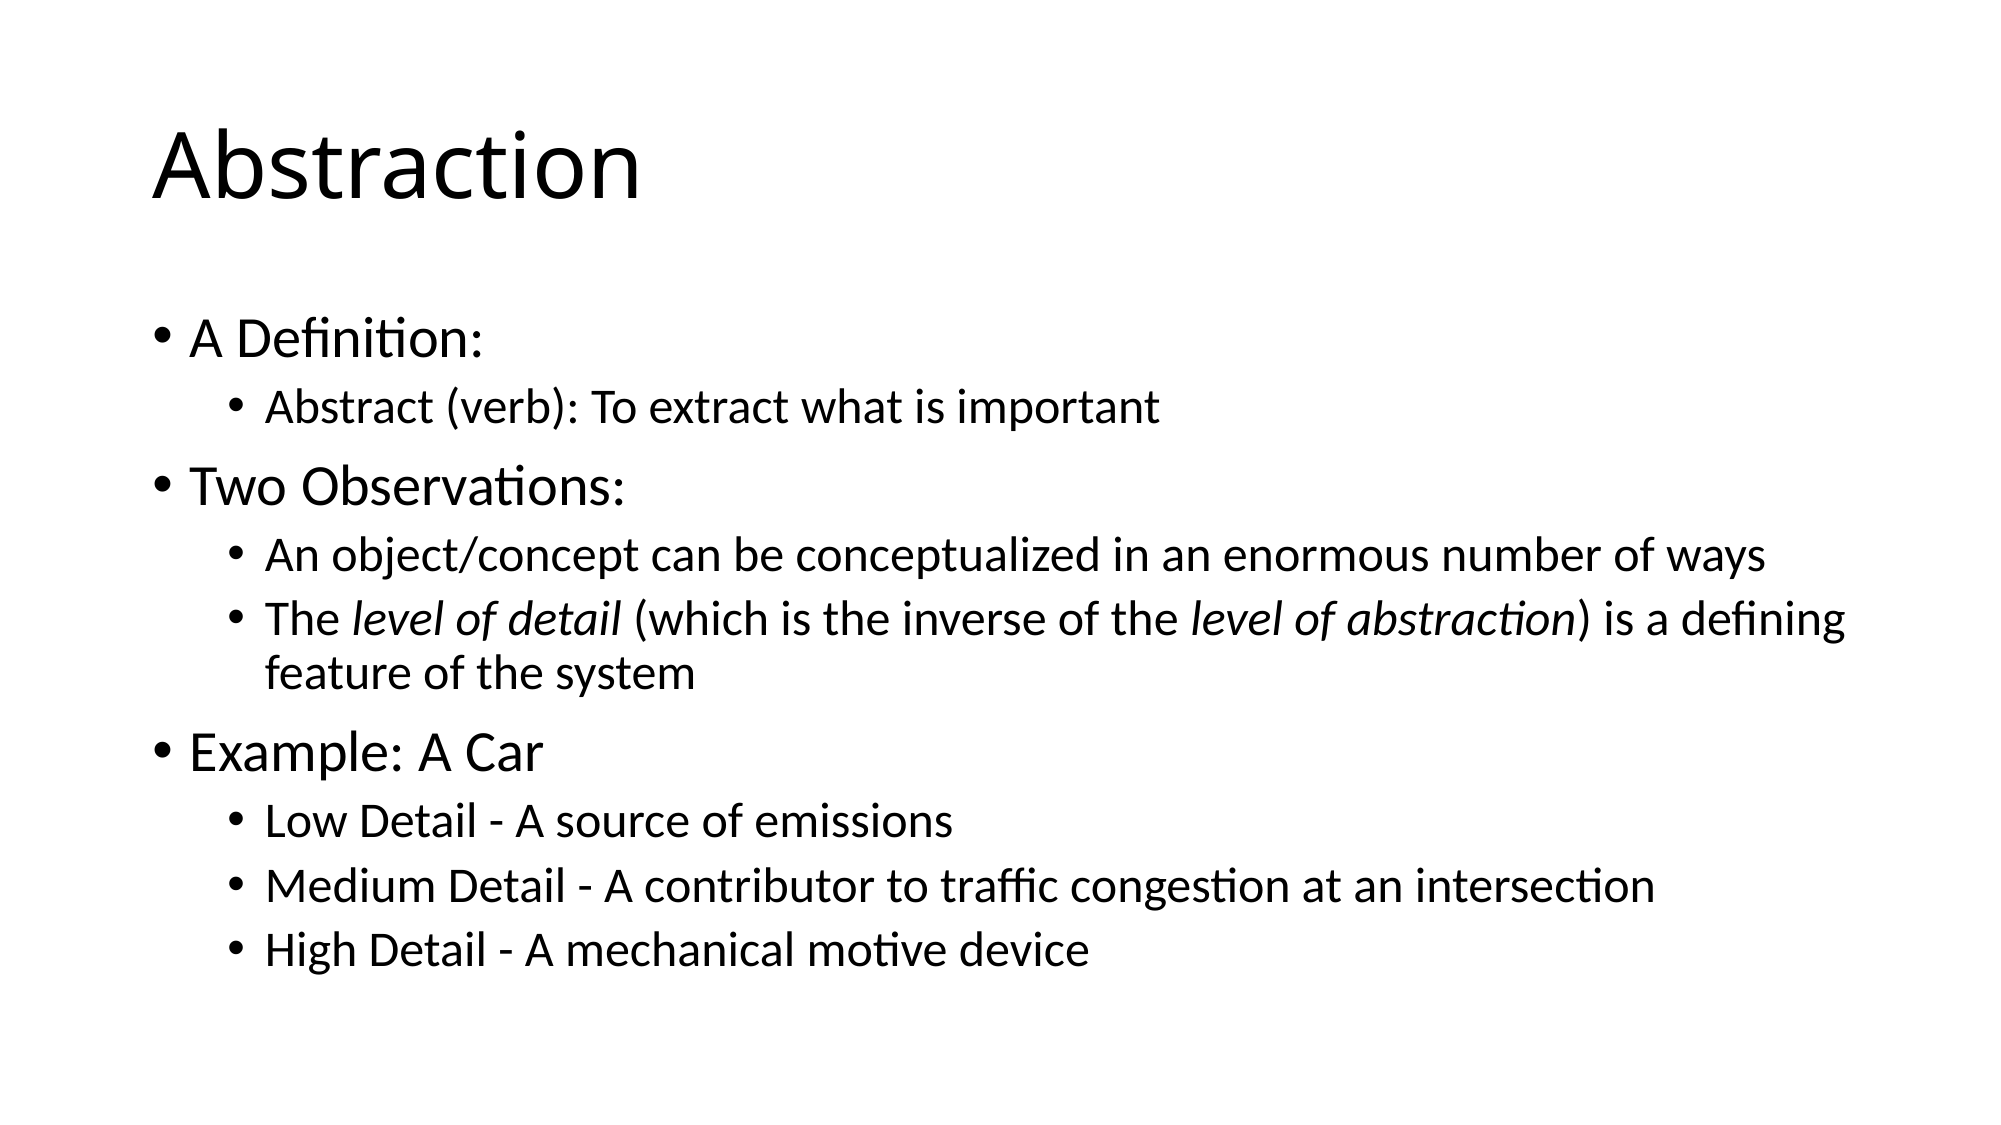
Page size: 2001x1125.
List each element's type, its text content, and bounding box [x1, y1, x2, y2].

title Abstraction [137, 59, 1863, 278]
list A Definition: Abstract (verb): To extract what is important Two Observations: An object/concept can be conceptualized in an enormous number of ways The level of detail (which is the inverse of the level of abstraction) is a defining feature of the system Example: A Car Low Detail - A source of emissions Medium Detail - A contributor to traffic congestion at an intersection High Detail - A mechanical motive device [137, 299, 1863, 1014]
